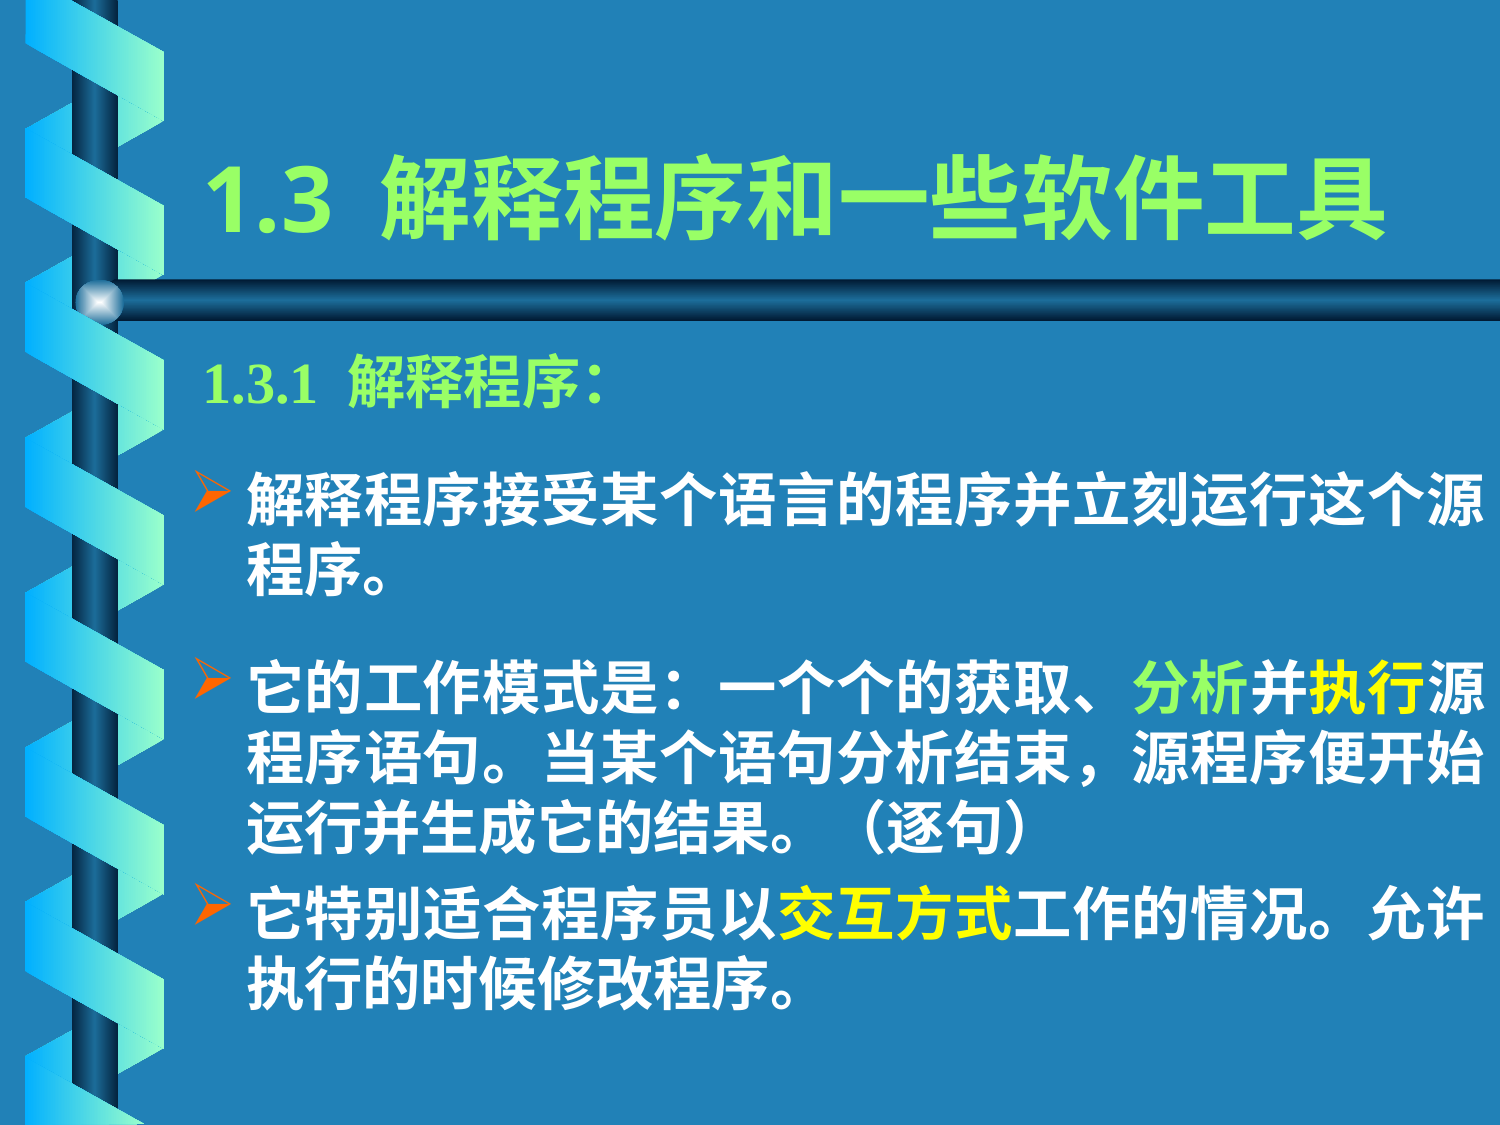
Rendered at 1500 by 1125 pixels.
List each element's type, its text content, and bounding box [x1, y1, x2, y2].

text_box 它特别适合程序员以交互方式工作的情况。允许执行的时候修改程序。 [174, 869, 1500, 1058]
text_box 它的工作模式是：一个个的获取、分析并执行源程序语句。当某个语句分析结束，源程序便开始运行并生成它的结果。（逐句） [174, 643, 1500, 832]
title 1.3 解释程序和一些软件工具 [187, 133, 1463, 259]
text_box 1.3.1 解释程序： [187, 338, 703, 423]
text_box 解释程序接受某个语言的程序并立刻运行这个源程序。 [174, 456, 1500, 632]
